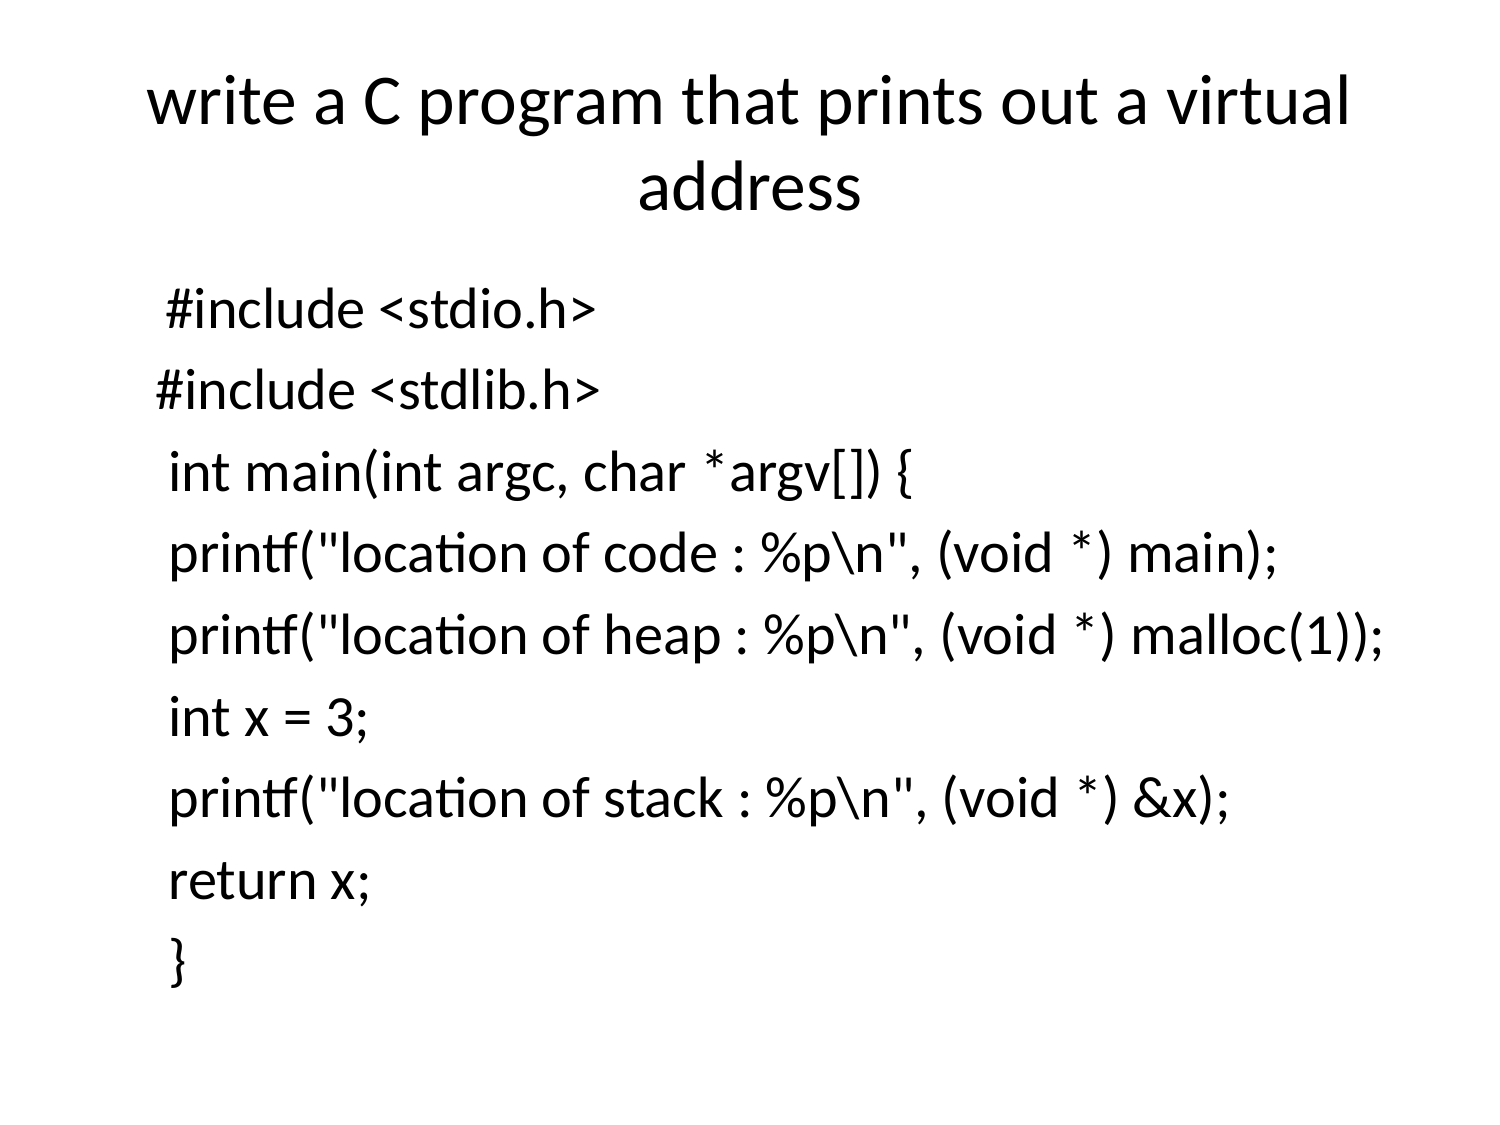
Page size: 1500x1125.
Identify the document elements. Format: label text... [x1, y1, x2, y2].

title write a C program that prints out a virtual address [75, 45, 1425, 233]
list #include <stdio.h> #include <stdlib.h> int main(int argc, char *argv[]) { printf("location of code : %p\n", (void *) main); printf("location of heap : %p\n", (void *) malloc(1)); int x = 3; printf("location of stack : %p\n", (void *) &x); return x; } [75, 262, 1425, 1005]
